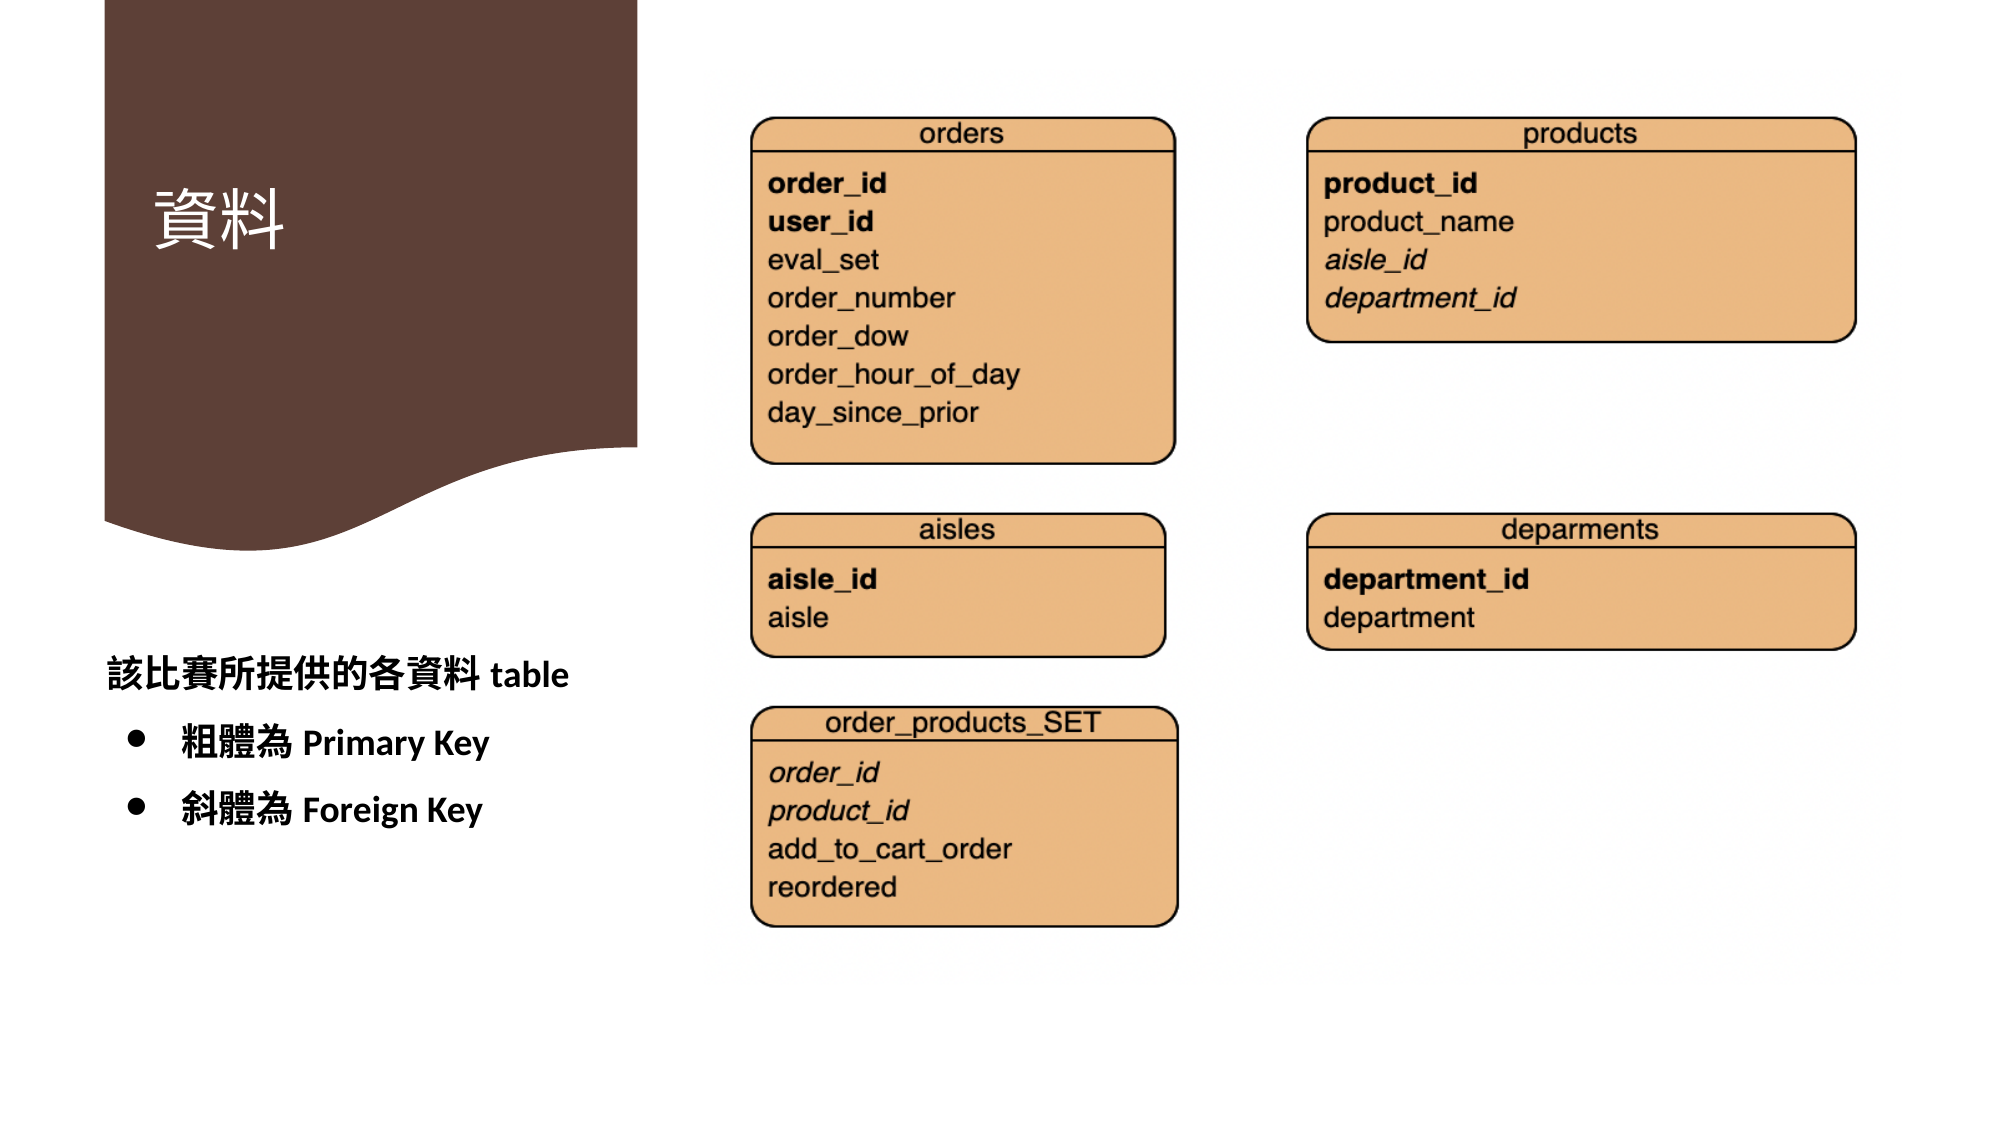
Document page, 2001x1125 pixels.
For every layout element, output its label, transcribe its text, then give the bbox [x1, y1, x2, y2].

title 資料 [137, 28, 604, 417]
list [703, 69, 1903, 986]
text_box 該比賽所提供的各資料table 粗體為Primary Key 斜體為Foreign Key [91, 620, 657, 838]
text_box [104, 0, 638, 551]
